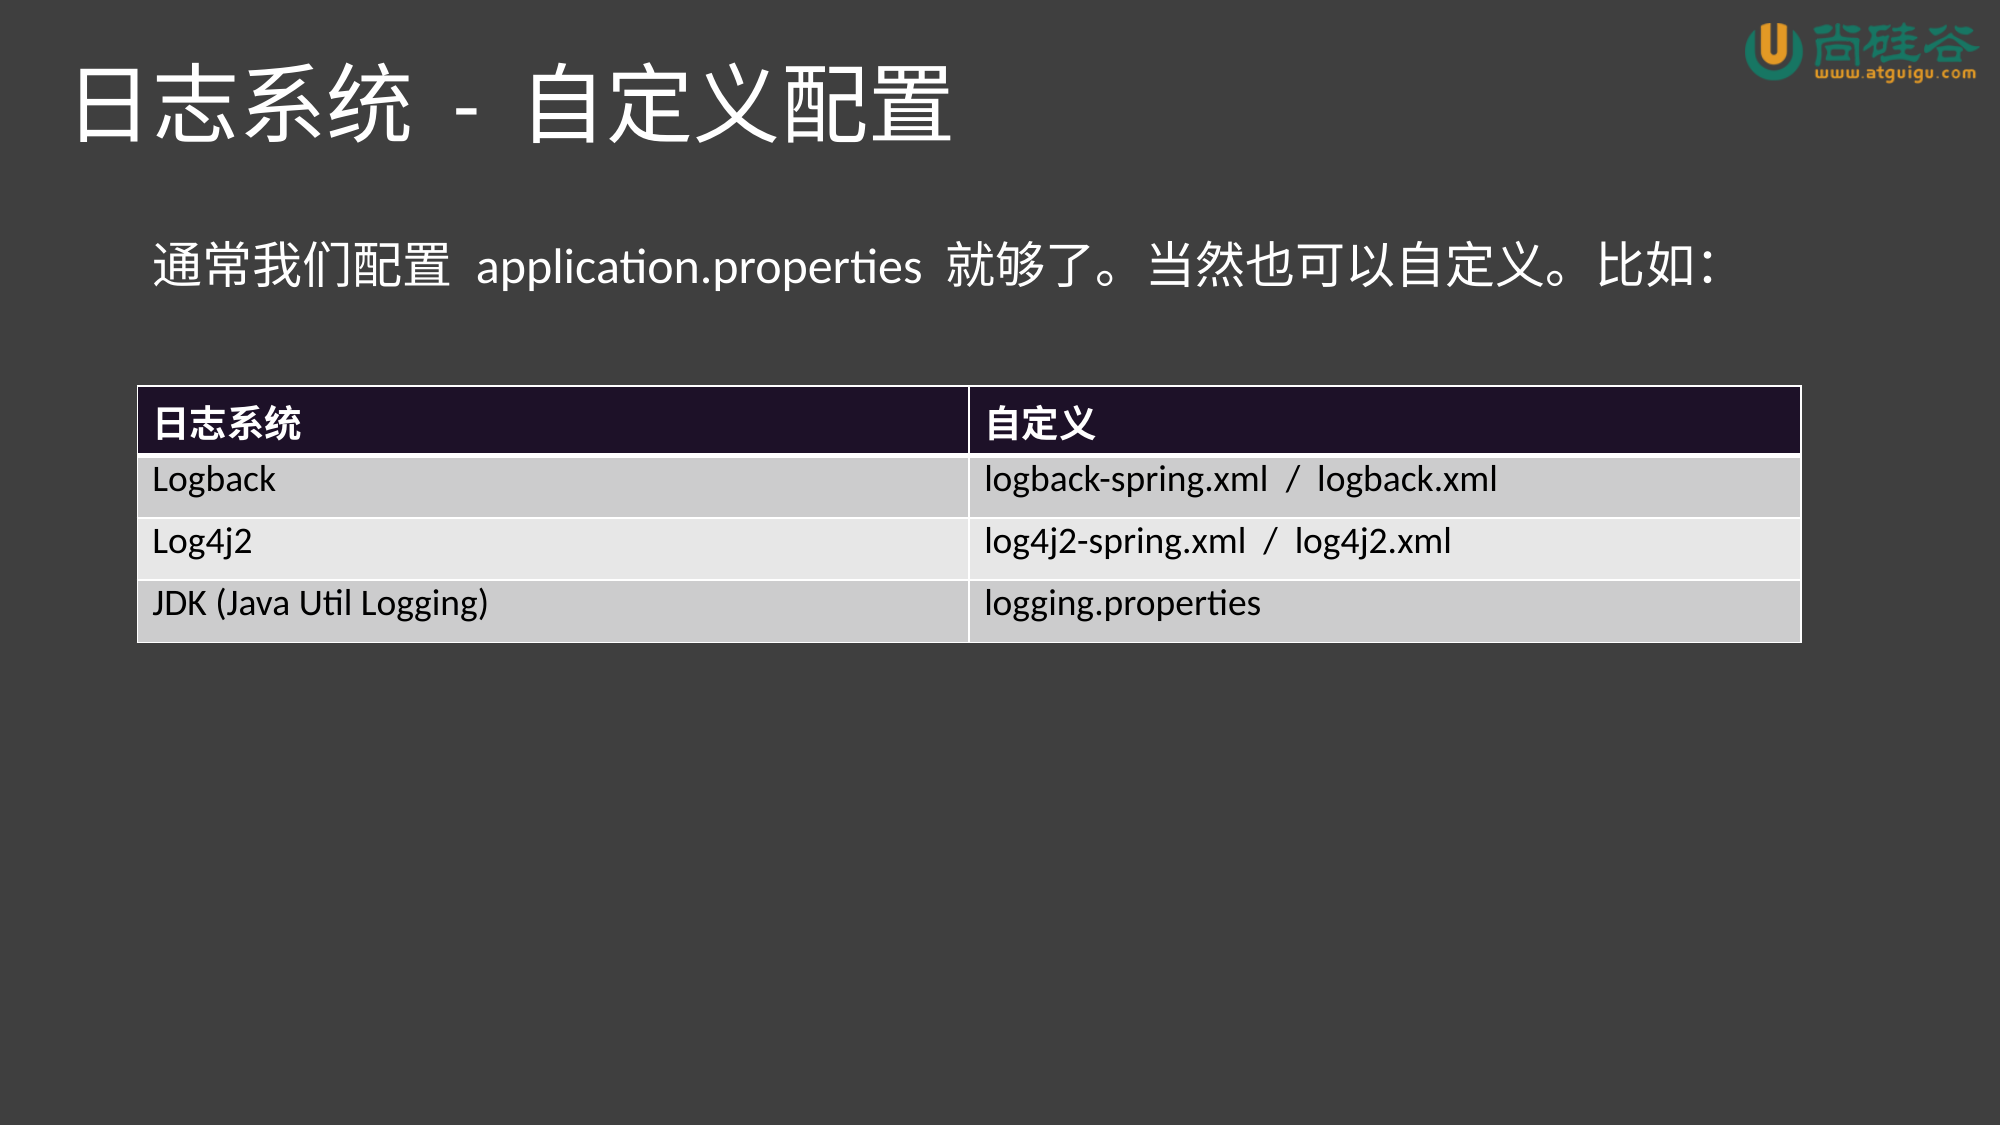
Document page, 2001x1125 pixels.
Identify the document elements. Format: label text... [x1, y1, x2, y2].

table_cell Log4j2 [138, 519, 968, 579]
table_cell Logback [138, 458, 968, 517]
table_cell logging.properties [970, 581, 1800, 642]
title 日志系统 - 自定义配置 [50, 53, 1250, 163]
table_cell logback-spring.xml / logback.xml [970, 458, 1800, 517]
table_header 自定义 [970, 387, 1800, 453]
table_header 日志系统 [138, 387, 968, 453]
picture [1745, 22, 1980, 84]
list 通常我们配置 application.properties 就够了。当然也可以自定义。比如： [137, 233, 1863, 948]
table_cell log4j2-spring.xml / log4j2.xml [970, 519, 1800, 579]
table_cell JDK (Java Util Logging) [138, 581, 968, 642]
